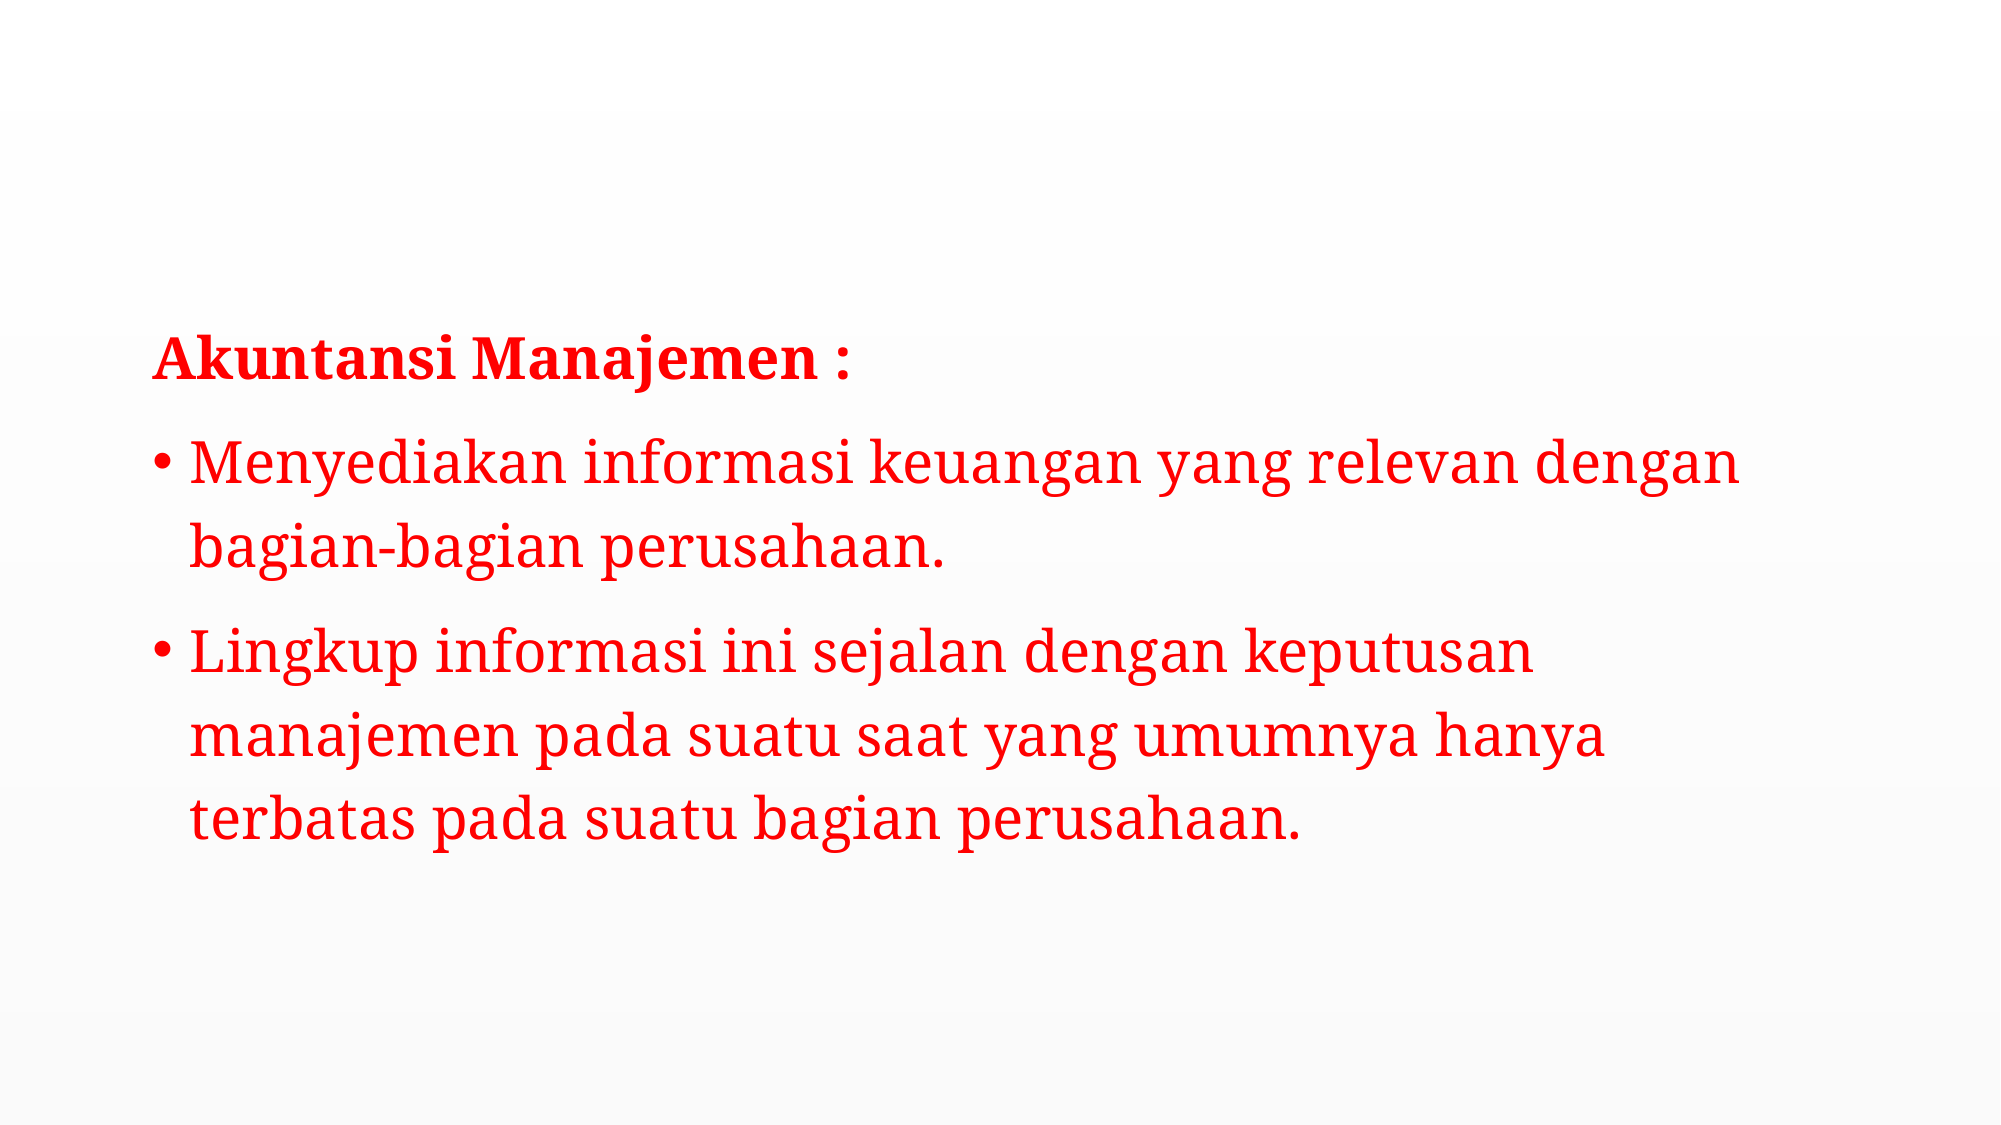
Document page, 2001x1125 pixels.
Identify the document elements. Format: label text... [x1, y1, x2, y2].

list Akuntansi Manajemen : Menyediakan informasi keuangan yang relevan dengan bagian-bagian perusahaan. Lingkup informasi ini sejalan dengan keputusan manajemen pada suatu saat yang umumnya hanya terbatas pada suatu bagian perusahaan. [137, 299, 1863, 1014]
